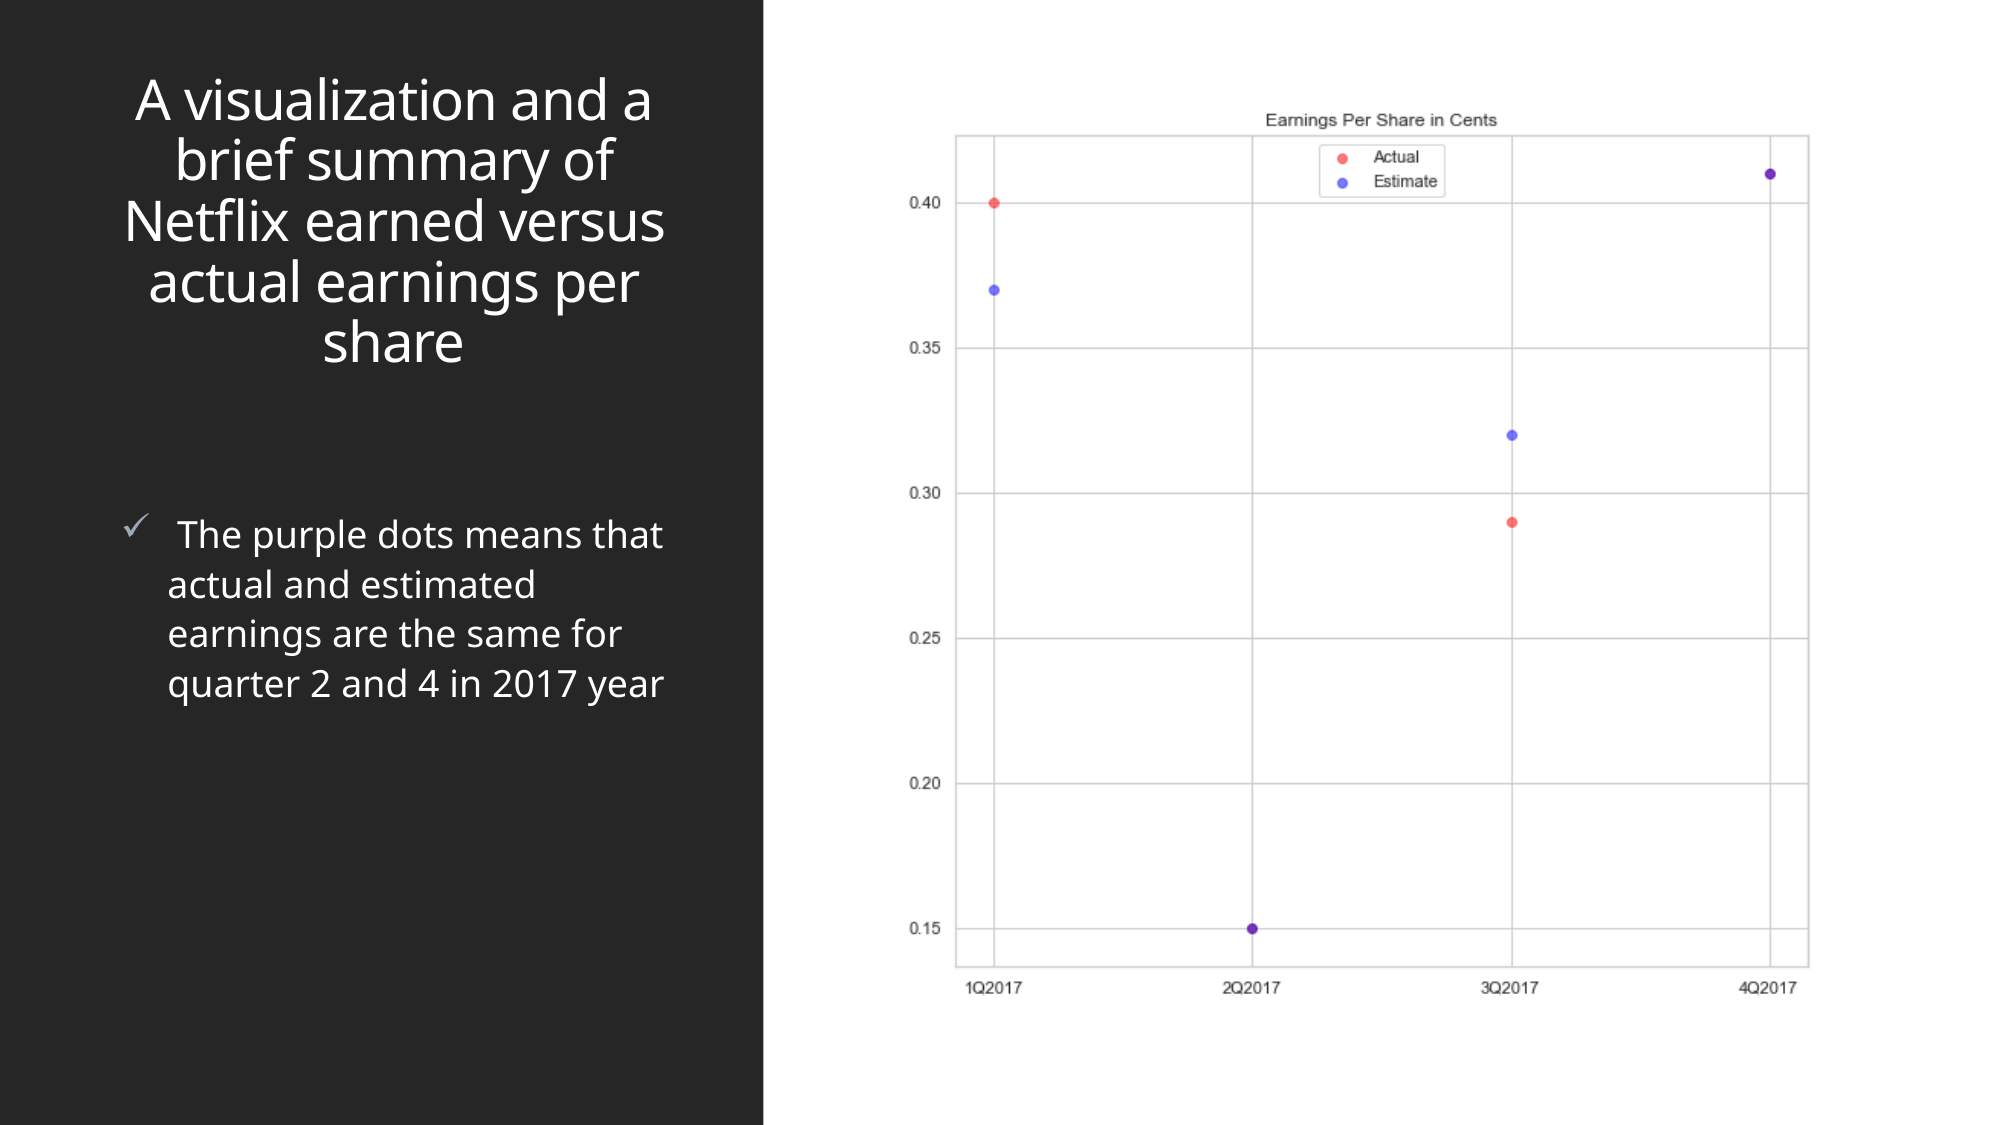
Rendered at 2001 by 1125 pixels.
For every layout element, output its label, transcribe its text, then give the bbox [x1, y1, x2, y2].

list The purple dots means that actual and estimated earnings are the same for quarter 2 and 4 in 2017 year [105, 499, 683, 1002]
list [817, 3, 1919, 1105]
title A visualization and a brief summary of Netflix earned versus actual earnings per share [105, 56, 683, 473]
